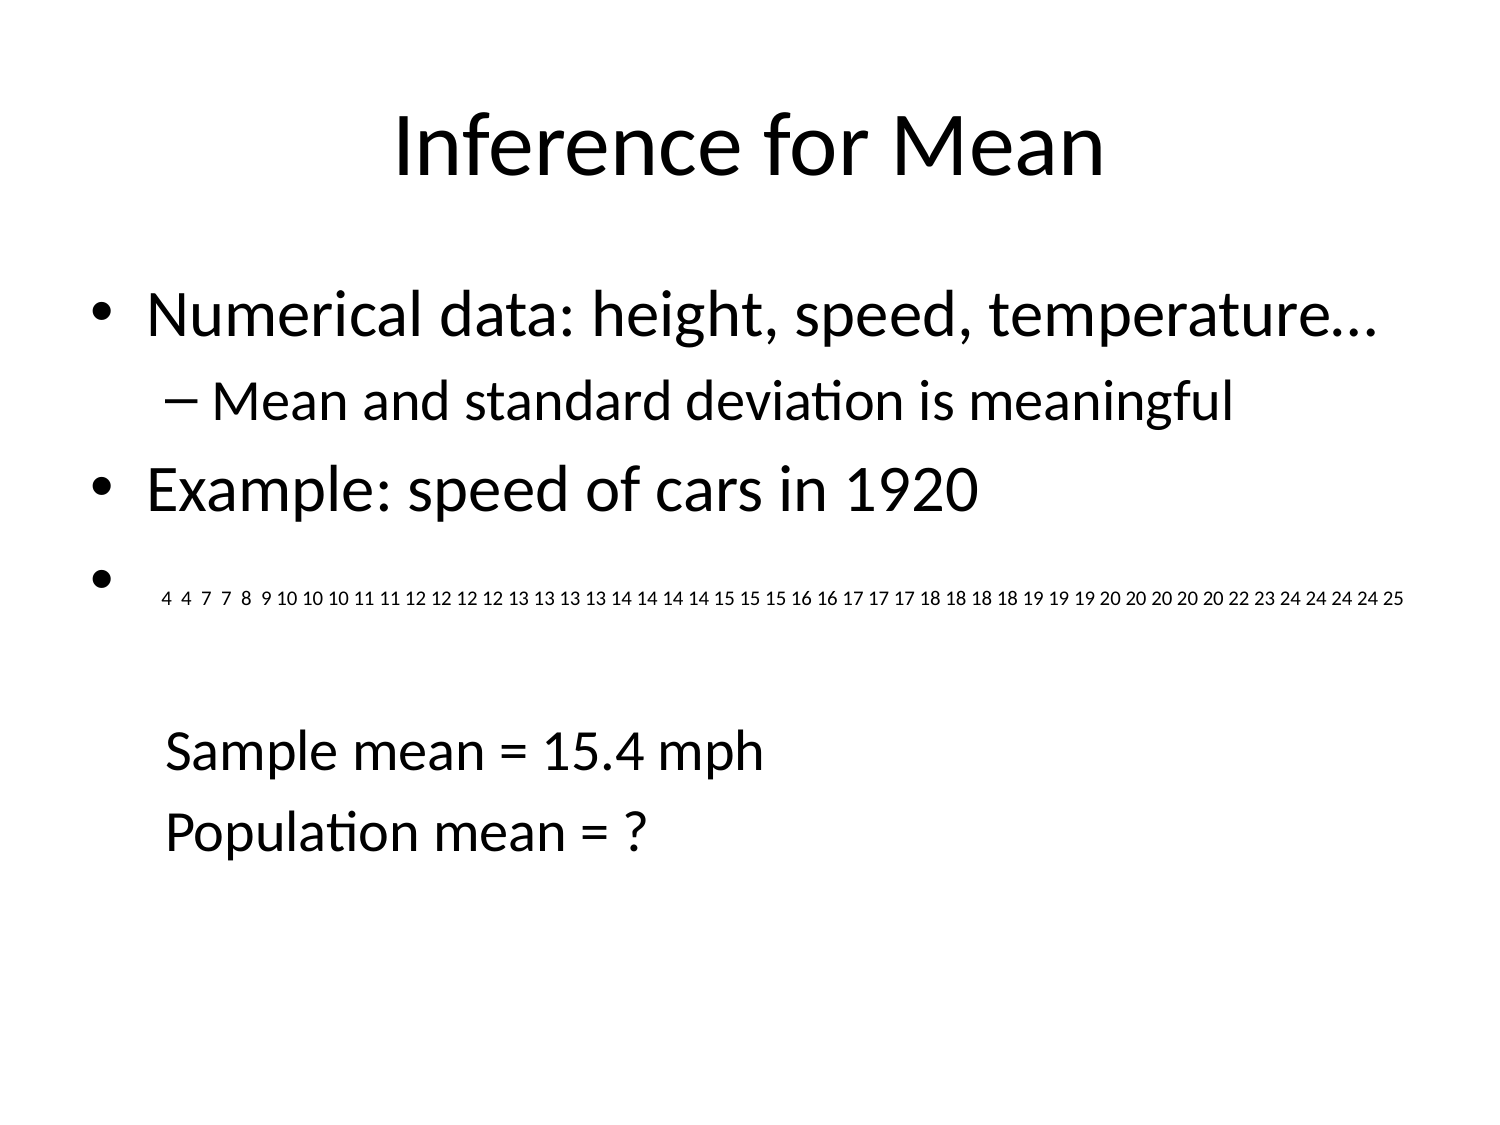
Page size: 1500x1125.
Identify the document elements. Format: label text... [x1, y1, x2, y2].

title Inference for Mean [75, 45, 1425, 233]
list Numerical data: height, speed, temperature… Mean and standard deviation is meaningful Example: speed of cars in 1920 4 4 7 7 8 9 10 10 10 11 11 12 12 12 12 13 13 13 13 14 14 14 14 15 15 15 16 16 17 17 17 18 18 18 18 19 19 19 20 20 20 20 20 22 23 24 24 24 24 25 Sample mean = 15.4 mph Population mean = ? [75, 262, 1425, 1005]
